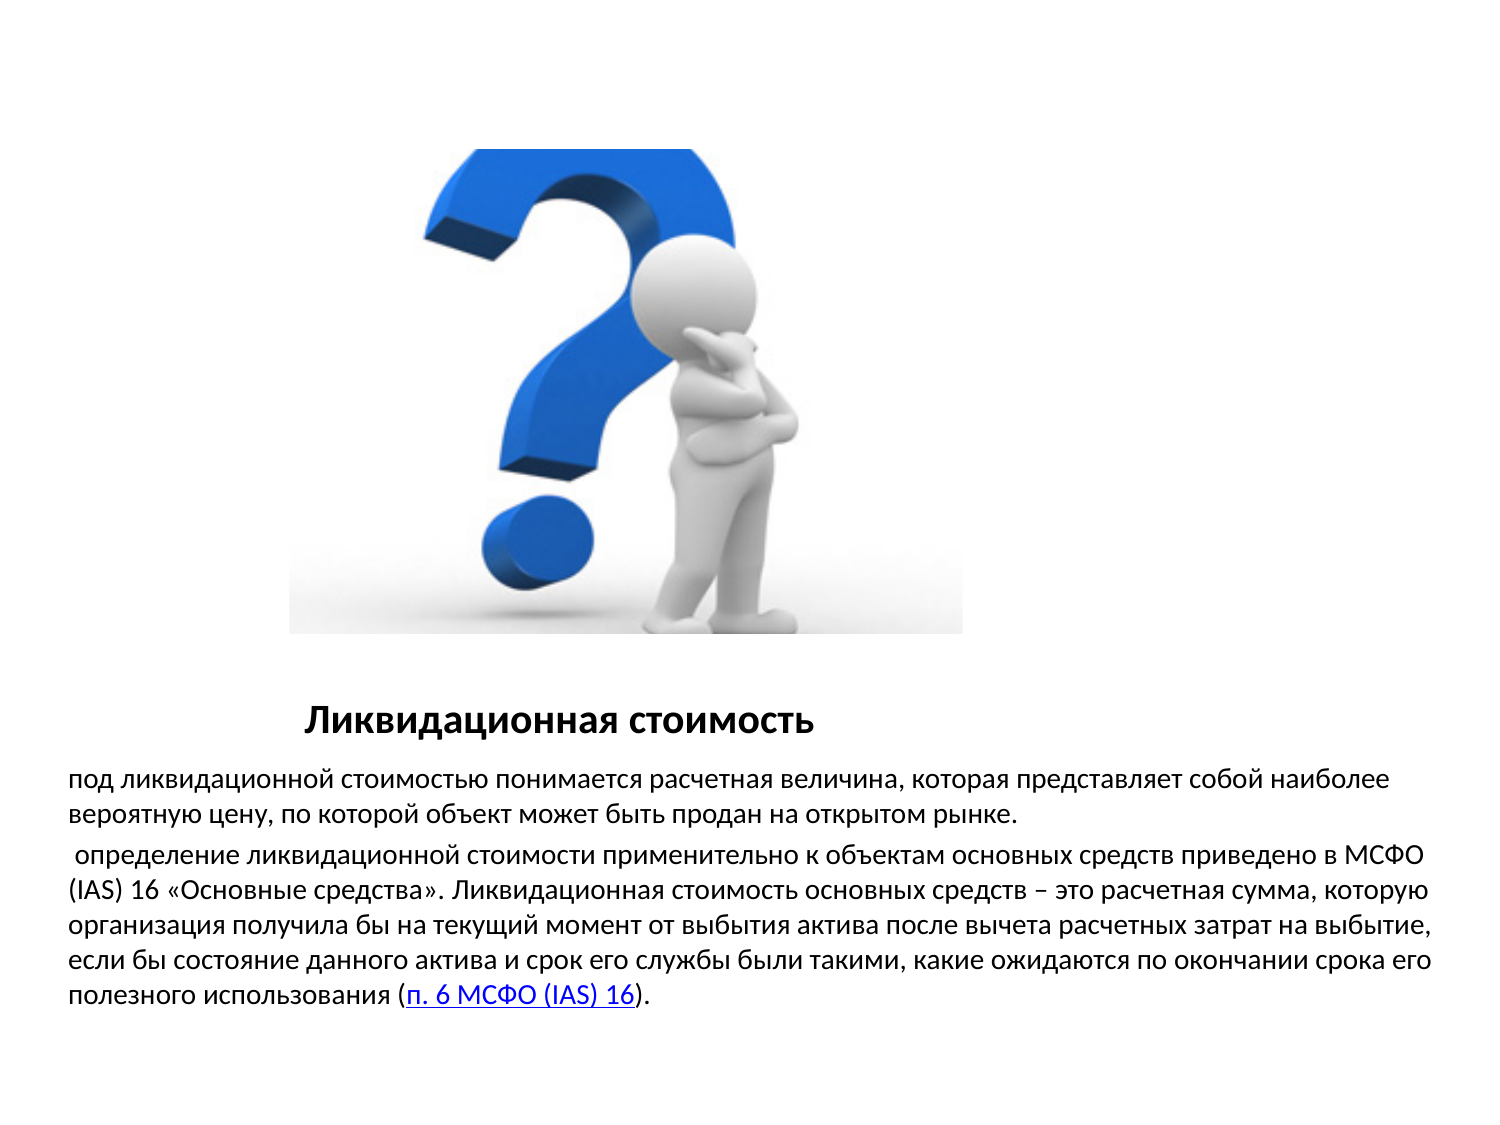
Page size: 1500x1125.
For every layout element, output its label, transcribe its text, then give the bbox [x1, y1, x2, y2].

picture [289, 148, 963, 634]
list под ликвидационной стоимостью понимается расчетная величина, которая представляет собой наиболее вероятную цену, по которой объект может быть продан на открытом рынке. определение ликвидационной стоимости применительно к объектам основных средств приведено в МСФО (IAS) 16 «Основные средства». Ликвидационная стоимость основных средств – это расчетная сумма, которую организация получила бы на текущий момент от выбытия актива после вычета расчетных затрат на выбытие, если бы состояние данного актива и срок его службы были такими, какие ожидаются по окончании срока его полезного использования (п. 6 МСФО (IAS) 16). [53, 751, 1483, 1094]
title Ликвидационная стоимость [289, 656, 1190, 750]
